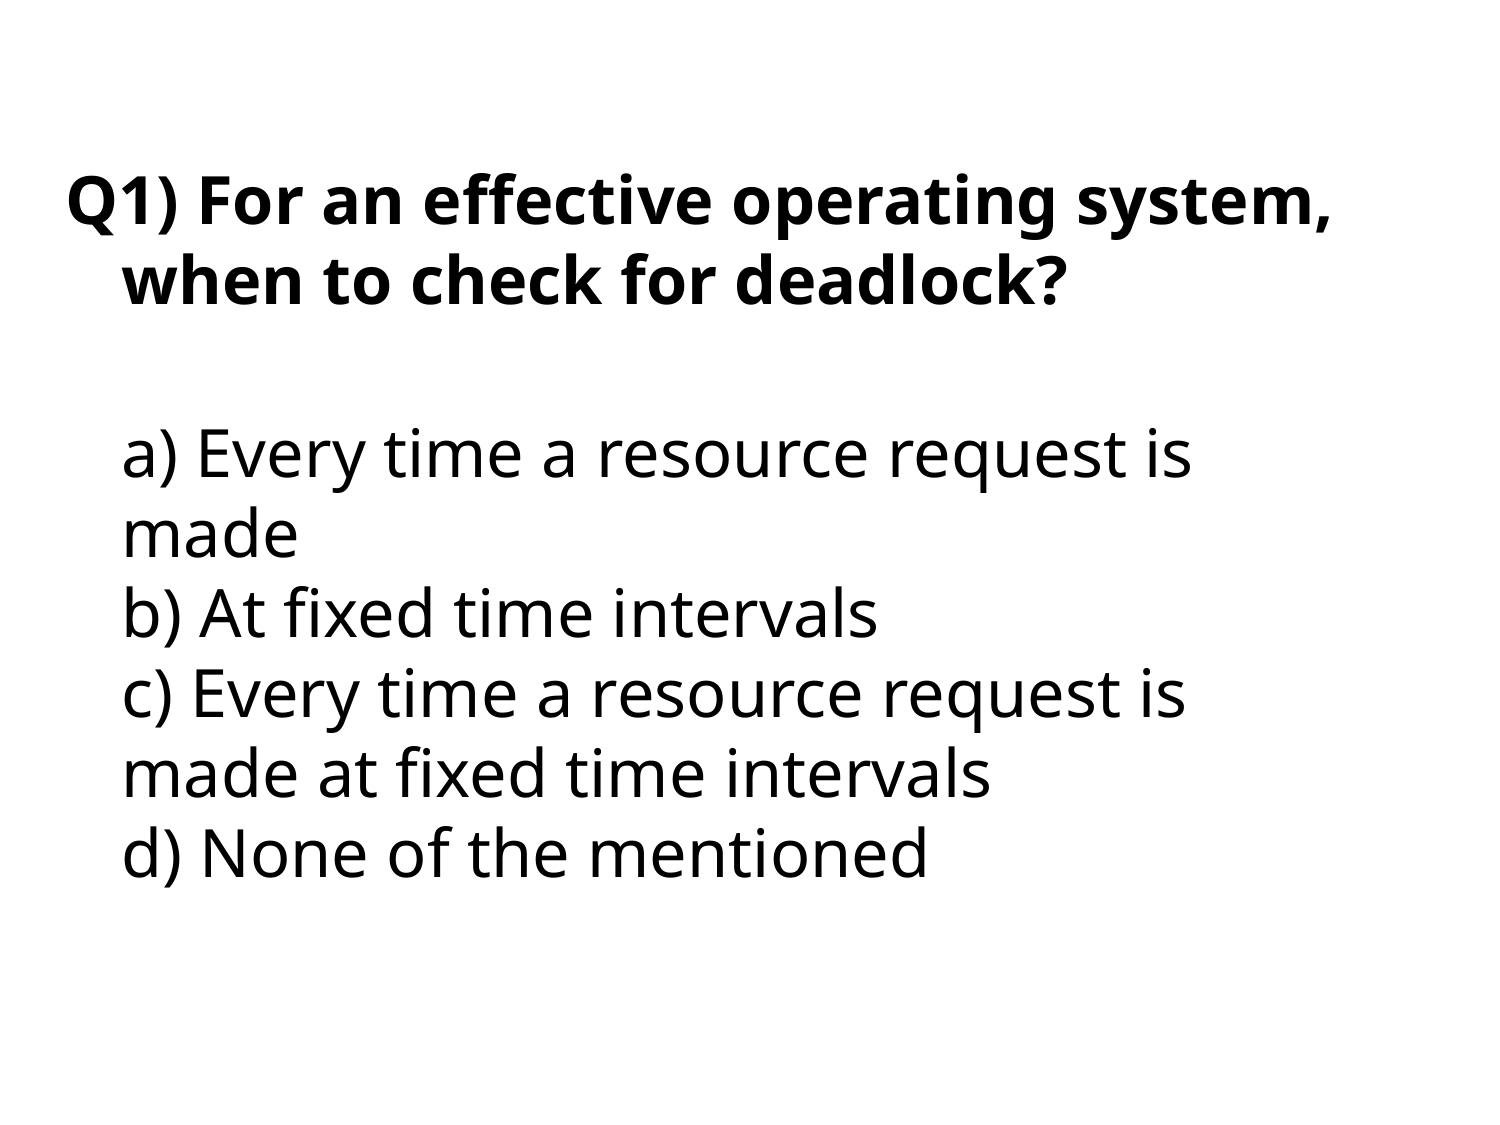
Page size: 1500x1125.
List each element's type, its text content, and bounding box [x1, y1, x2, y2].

list Q1) For an effective operating system, when to check for deadlock? a) Every time a resource request is made b) At fixed time intervals c) Every time a resource request is made at fixed time intervals d) None of the mentioned [50, 149, 1400, 893]
